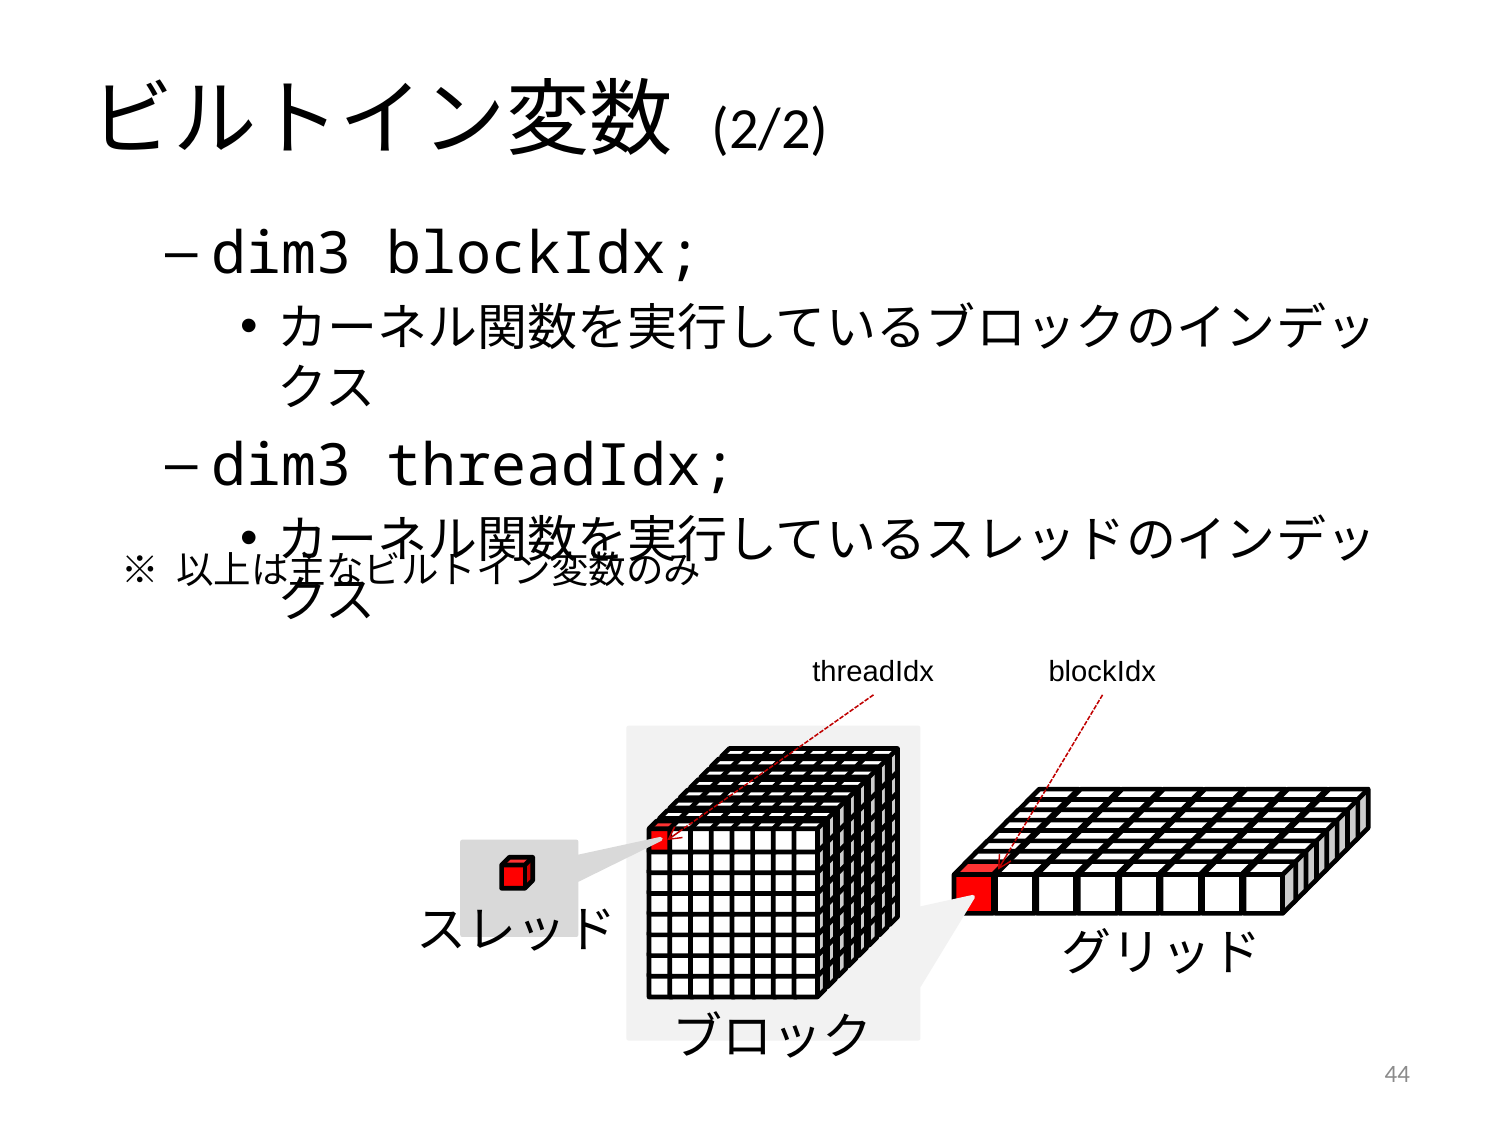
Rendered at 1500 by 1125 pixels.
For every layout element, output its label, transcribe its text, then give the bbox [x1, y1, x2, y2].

text_box ※ 以上は主なビルトイン変数のみ [106, 538, 716, 599]
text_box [454, 727, 1369, 1047]
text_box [666, 695, 874, 841]
text_box blockIdx [1033, 645, 1172, 695]
slide_number 43 [1074, 1042, 1425, 1103]
list dim3 blockIdx; カーネル関数を実行しているブロックのインデックス dim3 threadIdx; カーネル関数を実行しているスレッドのインデックス [74, 207, 1426, 1036]
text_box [997, 695, 1103, 870]
text_box threadIdx [797, 645, 950, 695]
title ビルトイン変数 (2/2) [74, 44, 1426, 185]
